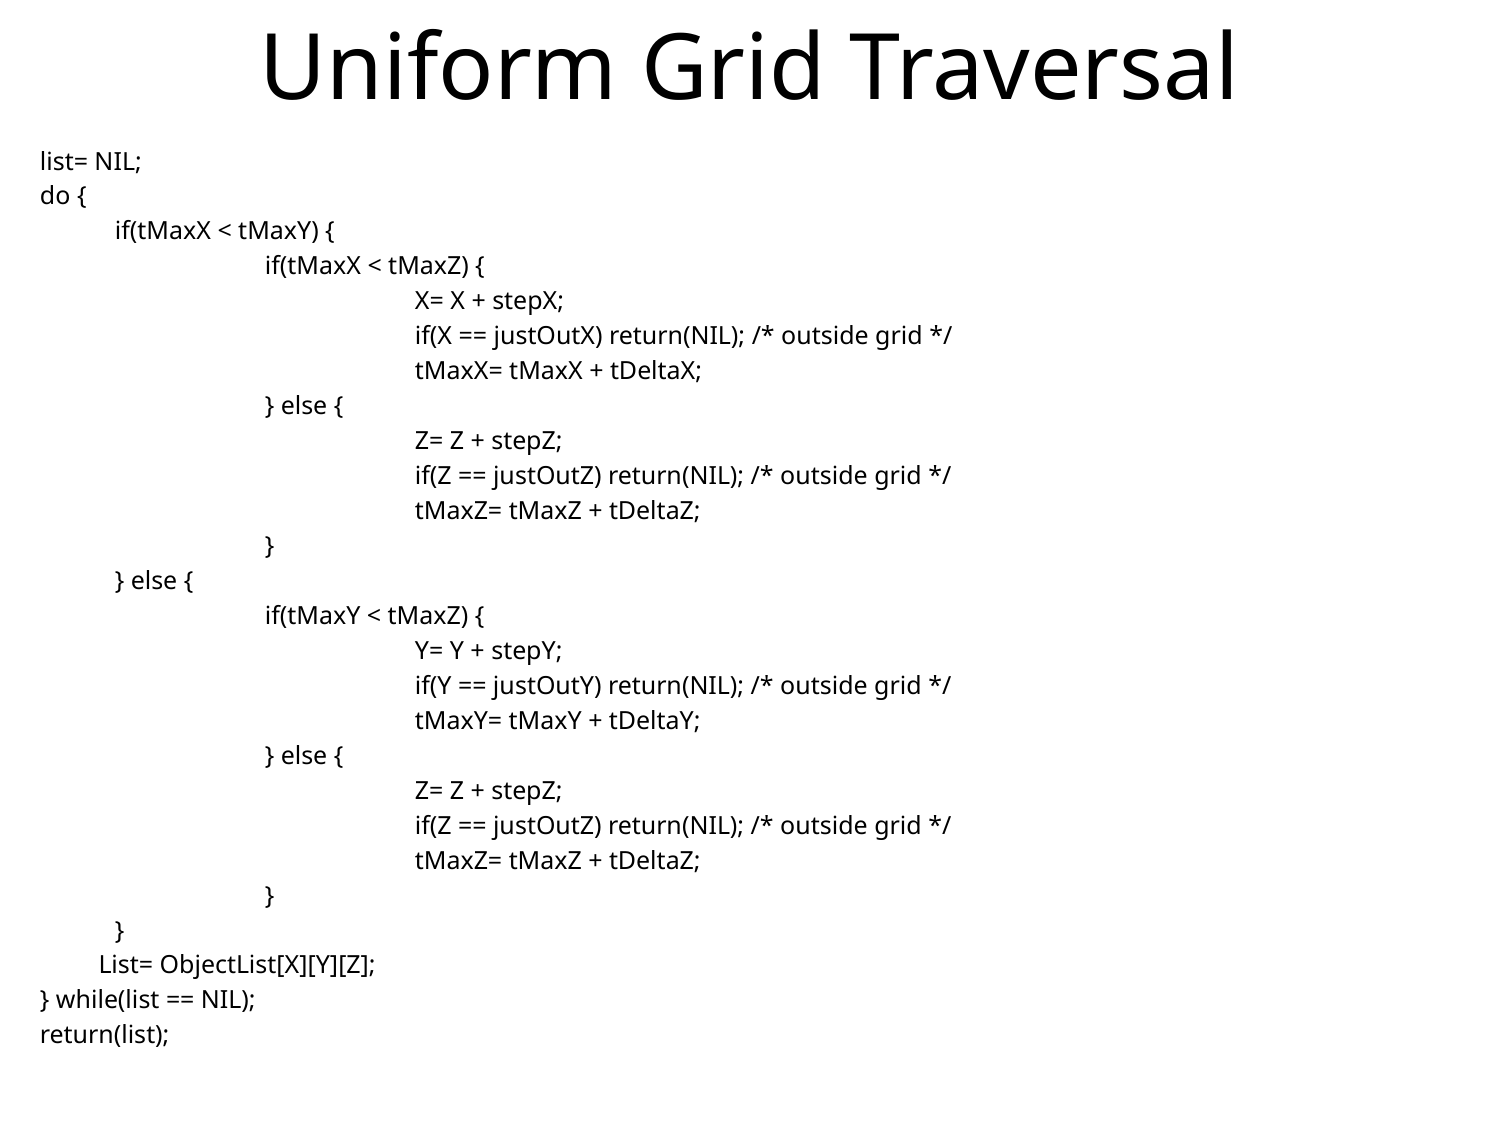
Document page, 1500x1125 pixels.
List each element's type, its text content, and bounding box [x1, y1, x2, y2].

title Uniform Grid Traversal [0, 0, 1500, 125]
list list= NIL; do { if(tMaxX < tMaxY) { if(tMaxX < tMaxZ) { X= X + stepX; if(X == justOutX) return(NIL); /* outside grid */ tMaxX= tMaxX + tDeltaX; } else { Z= Z + stepZ; if(Z == justOutZ) return(NIL); /* outside grid */ tMaxZ= tMaxZ + tDeltaZ; } } else { if(tMaxY < tMaxZ) { Y= Y + stepY; if(Y == justOutY) return(NIL); /* outside grid */ tMaxY= tMaxY + tDeltaY; } else { Z= Z + stepZ; if(Z == justOutZ) return(NIL); /* outside grid */ tMaxZ= tMaxZ + tDeltaZ; } } List= ObjectList[X][Y][Z]; } while(list == NIL); return(list); [24, 137, 1475, 1088]
